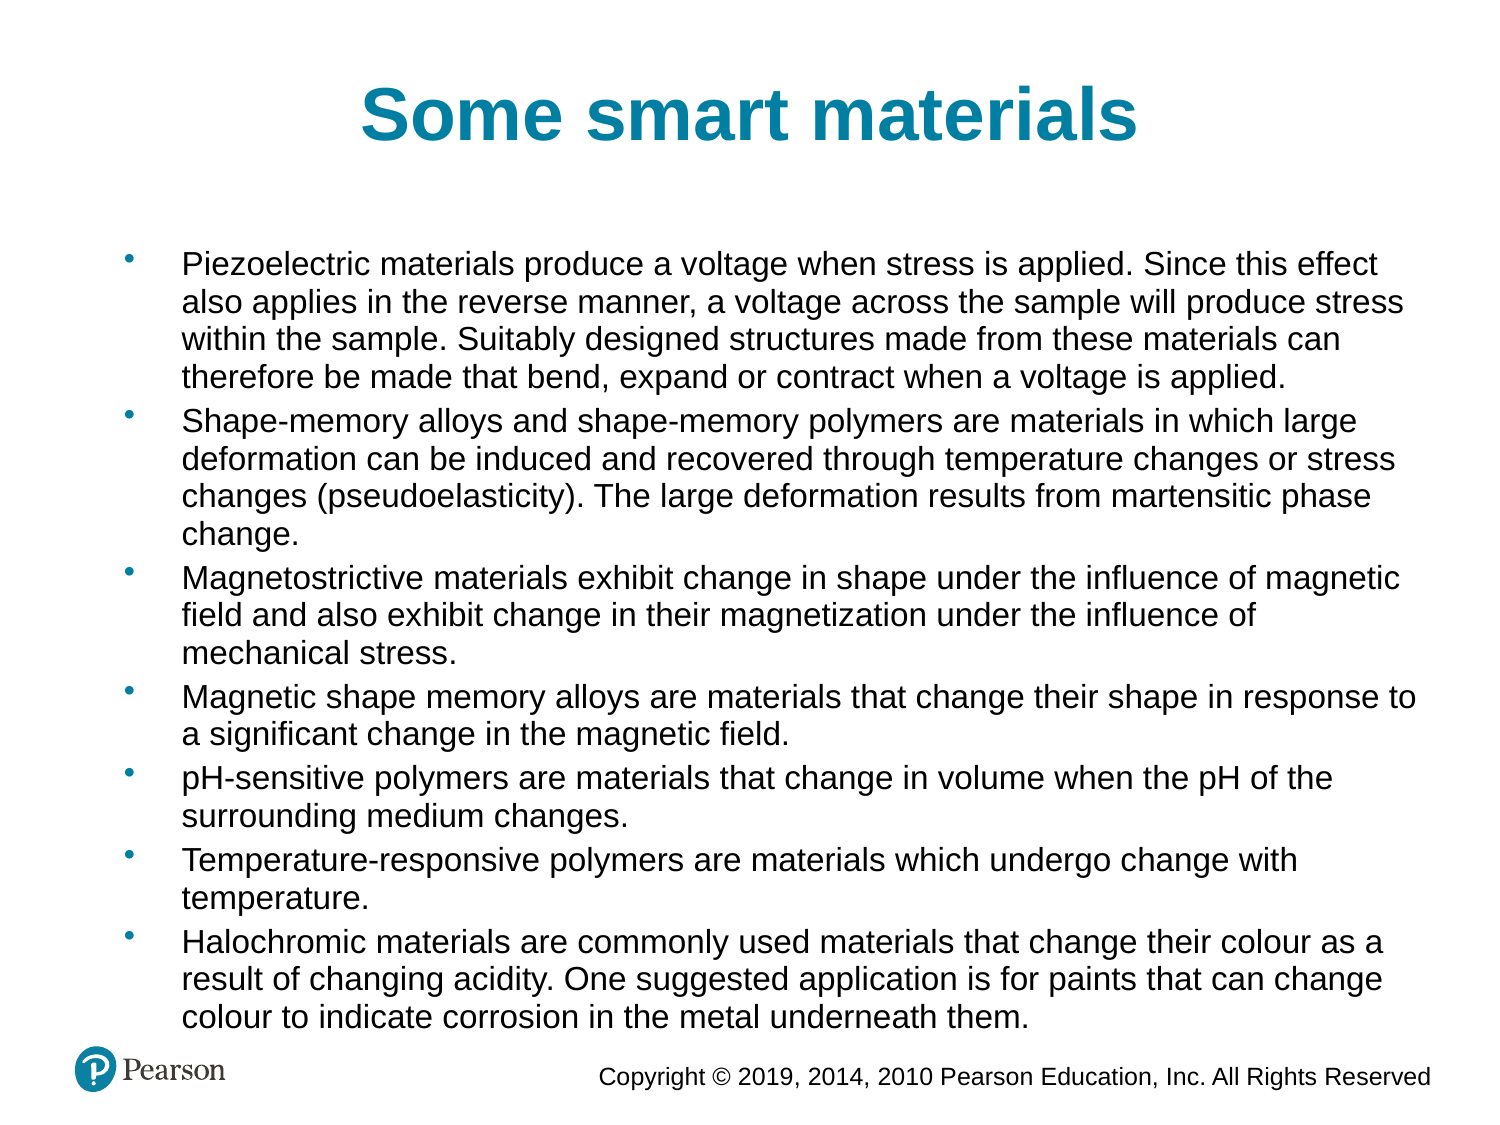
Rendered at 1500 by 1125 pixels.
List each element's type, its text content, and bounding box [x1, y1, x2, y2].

title Some smart materials [103, 49, 1397, 172]
list Piezoelectric materials produce a voltage when stress is applied. Since this effect also applies in the reverse manner, a voltage across the sample will produce stress within the sample. Suitably designed structures made from these materials can therefore be made that bend, expand or contract when a voltage is applied. Shape-memory alloys and shape-memory polymers are materials in which large deformation can be induced and recovered through temperature changes or stress changes (pseudoelasticity). The large deformation results from martensitic phase change. Magnetostrictive materials exhibit change in shape under the influence of magnetic field and also exhibit change in their magnetization under the influence of mechanical stress. Magnetic shape memory alloys are materials that change their shape in response to a significant change in the magnetic field. pH-sensitive polymers are materials that change in volume when the pH of the surrounding medium changes. Temperature-responsive polymers are materials which undergo change with temperature. Halochromic materials are commonly used materials that change their colour as a result of changing acidity. One suggested application is for paints that can change colour to indicate corrosion in the metal underneath them. [108, 237, 1436, 1024]
